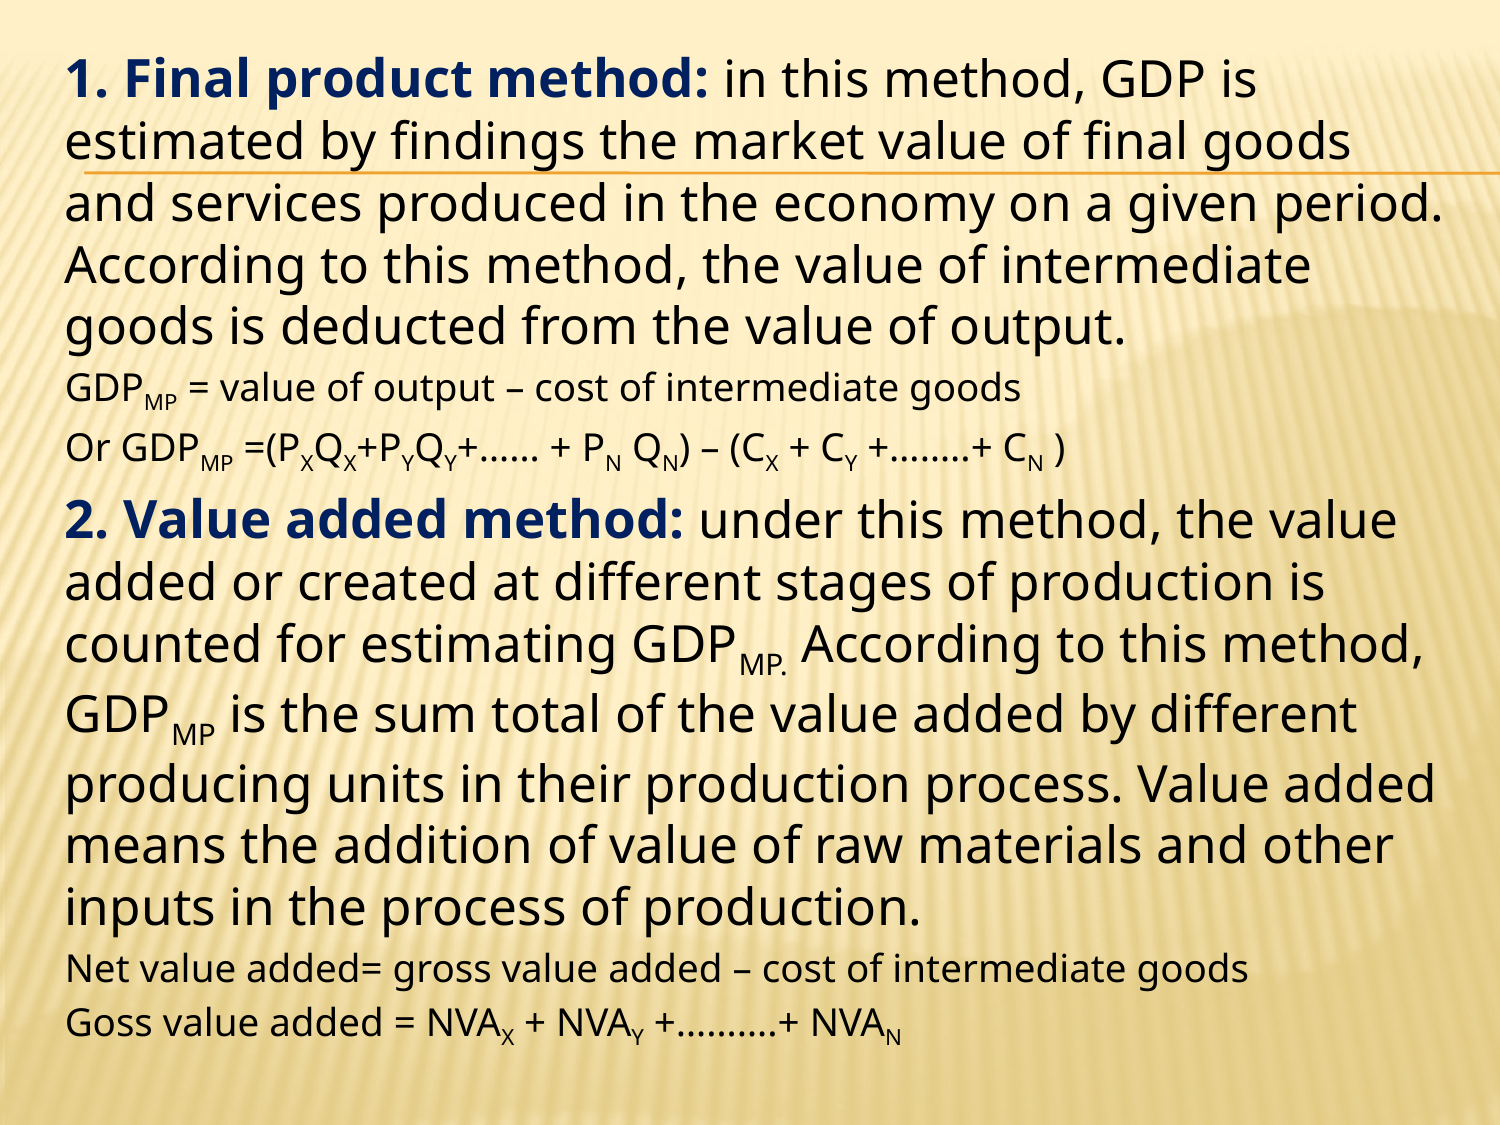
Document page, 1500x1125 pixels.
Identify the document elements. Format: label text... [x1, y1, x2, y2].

list 1. Final product method: in this method, GDP is estimated by findings the market value of final goods and services produced in the economy on a given period. According to this method, the value of intermediate goods is deducted from the value of output. GDPMP = value of output – cost of intermediate goods Or GDPMP =(PXQX+PYQY+…… + PN QN) – (CX + CY +……..+ CN ) 2. Value added method: under this method, the value added or created at different stages of production is counted for estimating GDPMP. According to this method, GDPMP is the sum total of the value added by different producing units in their production process. Value added means the addition of value of raw materials and other inputs in the process of production. Net value added= gross value added – cost of intermediate goods Goss value added = NVAX + NVAY +……….+ NVAN [50, 37, 1475, 1075]
